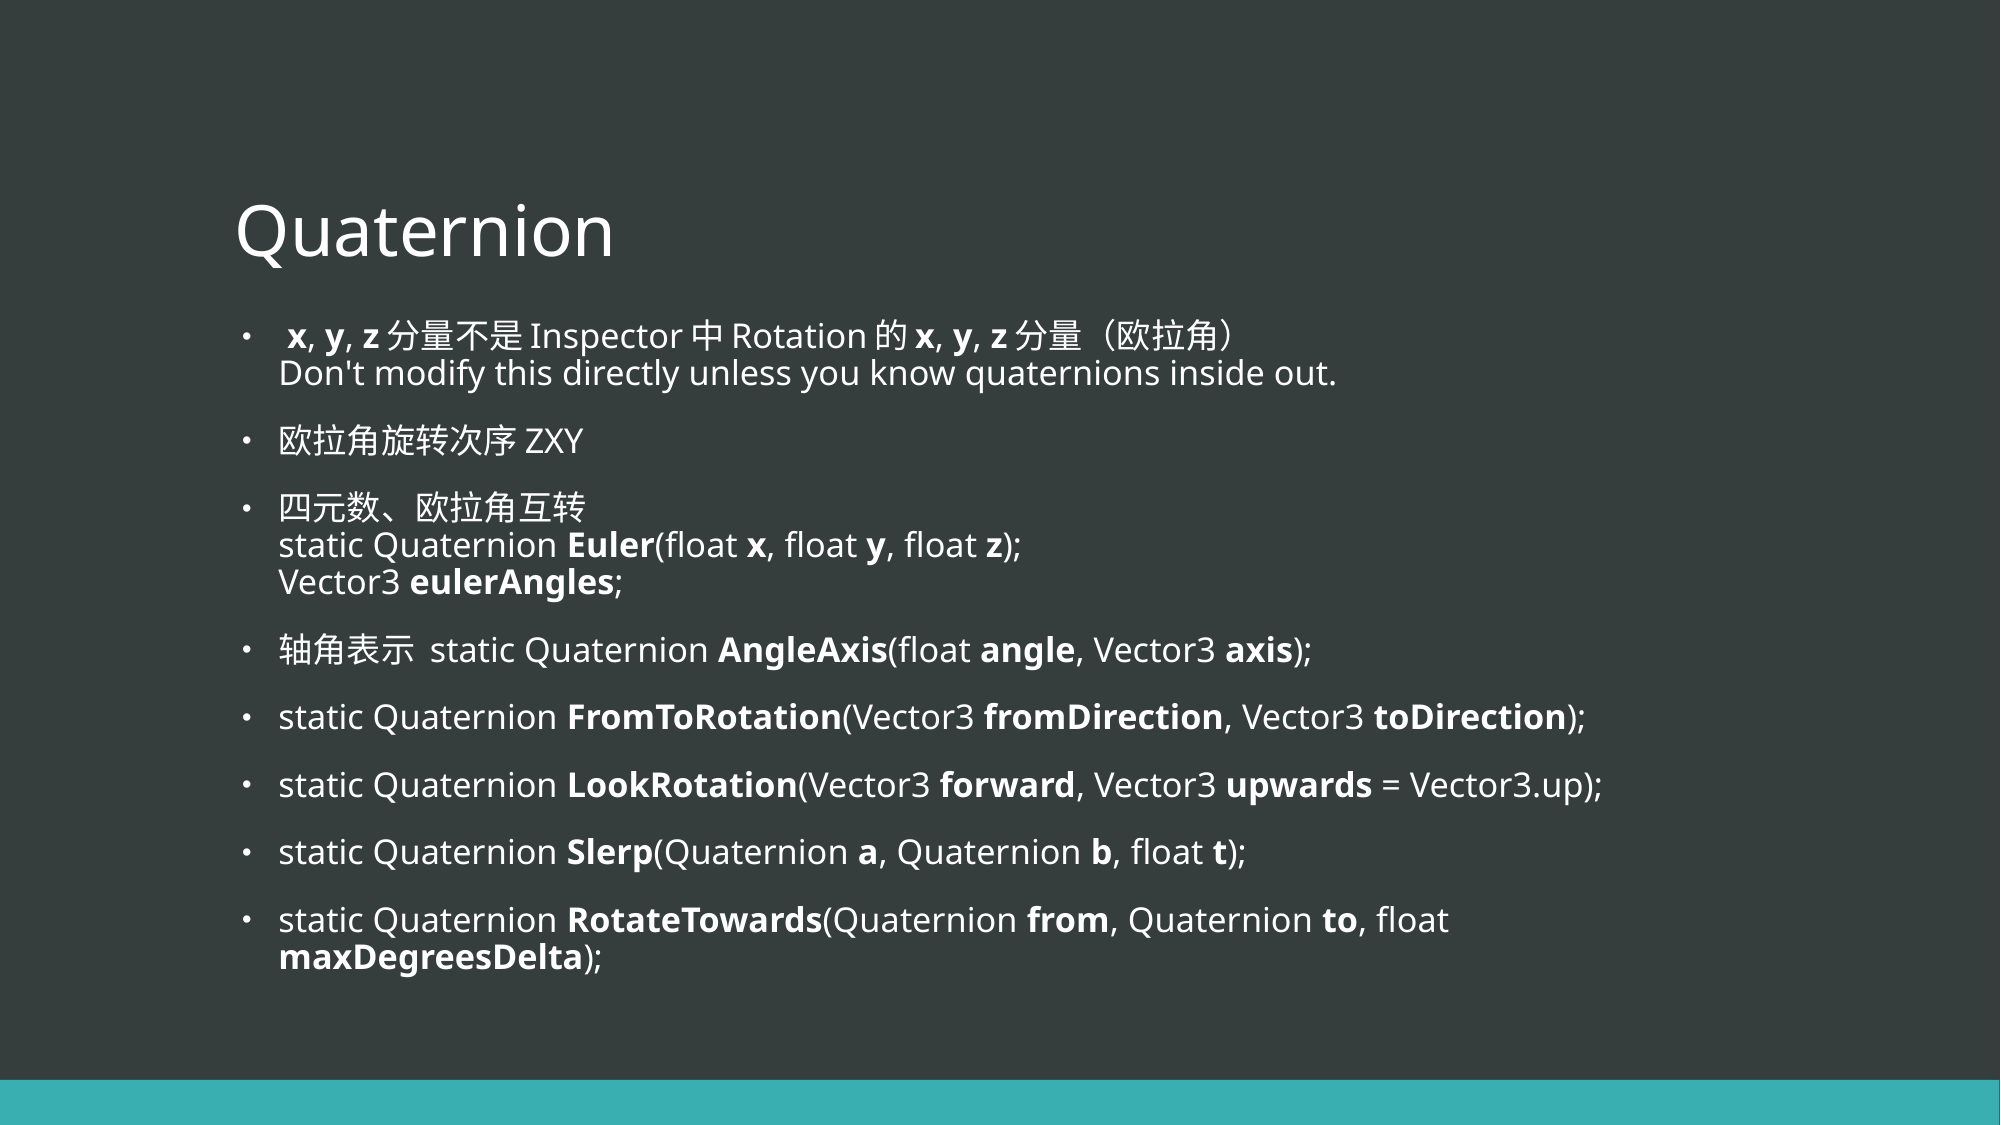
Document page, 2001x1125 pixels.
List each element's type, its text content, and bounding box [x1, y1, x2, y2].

list x, y, z分量不是Inspector中Rotation的x, y, z分量（欧拉角） Don't modify this directly unless you know quaternions inside out. 欧拉角旋转次序ZXY 四元数、欧拉角互转 static Quaternion Euler(float x, float y, float z); Vector3 eulerAngles; 轴角表示 static Quaternion AngleAxis(float angle, Vector3 axis); static Quaternion FromToRotation(Vector3 fromDirection, Vector3 toDirection); static Quaternion LookRotation(Vector3 forward, Vector3 upwards = Vector3.up); static Quaternion Slerp(Quaternion a, Quaternion b, float t); static Quaternion RotateTowards(Quaternion from, Quaternion to, float maxDegreesDelta); [219, 311, 1780, 990]
title Quaternion [219, 76, 1780, 279]
